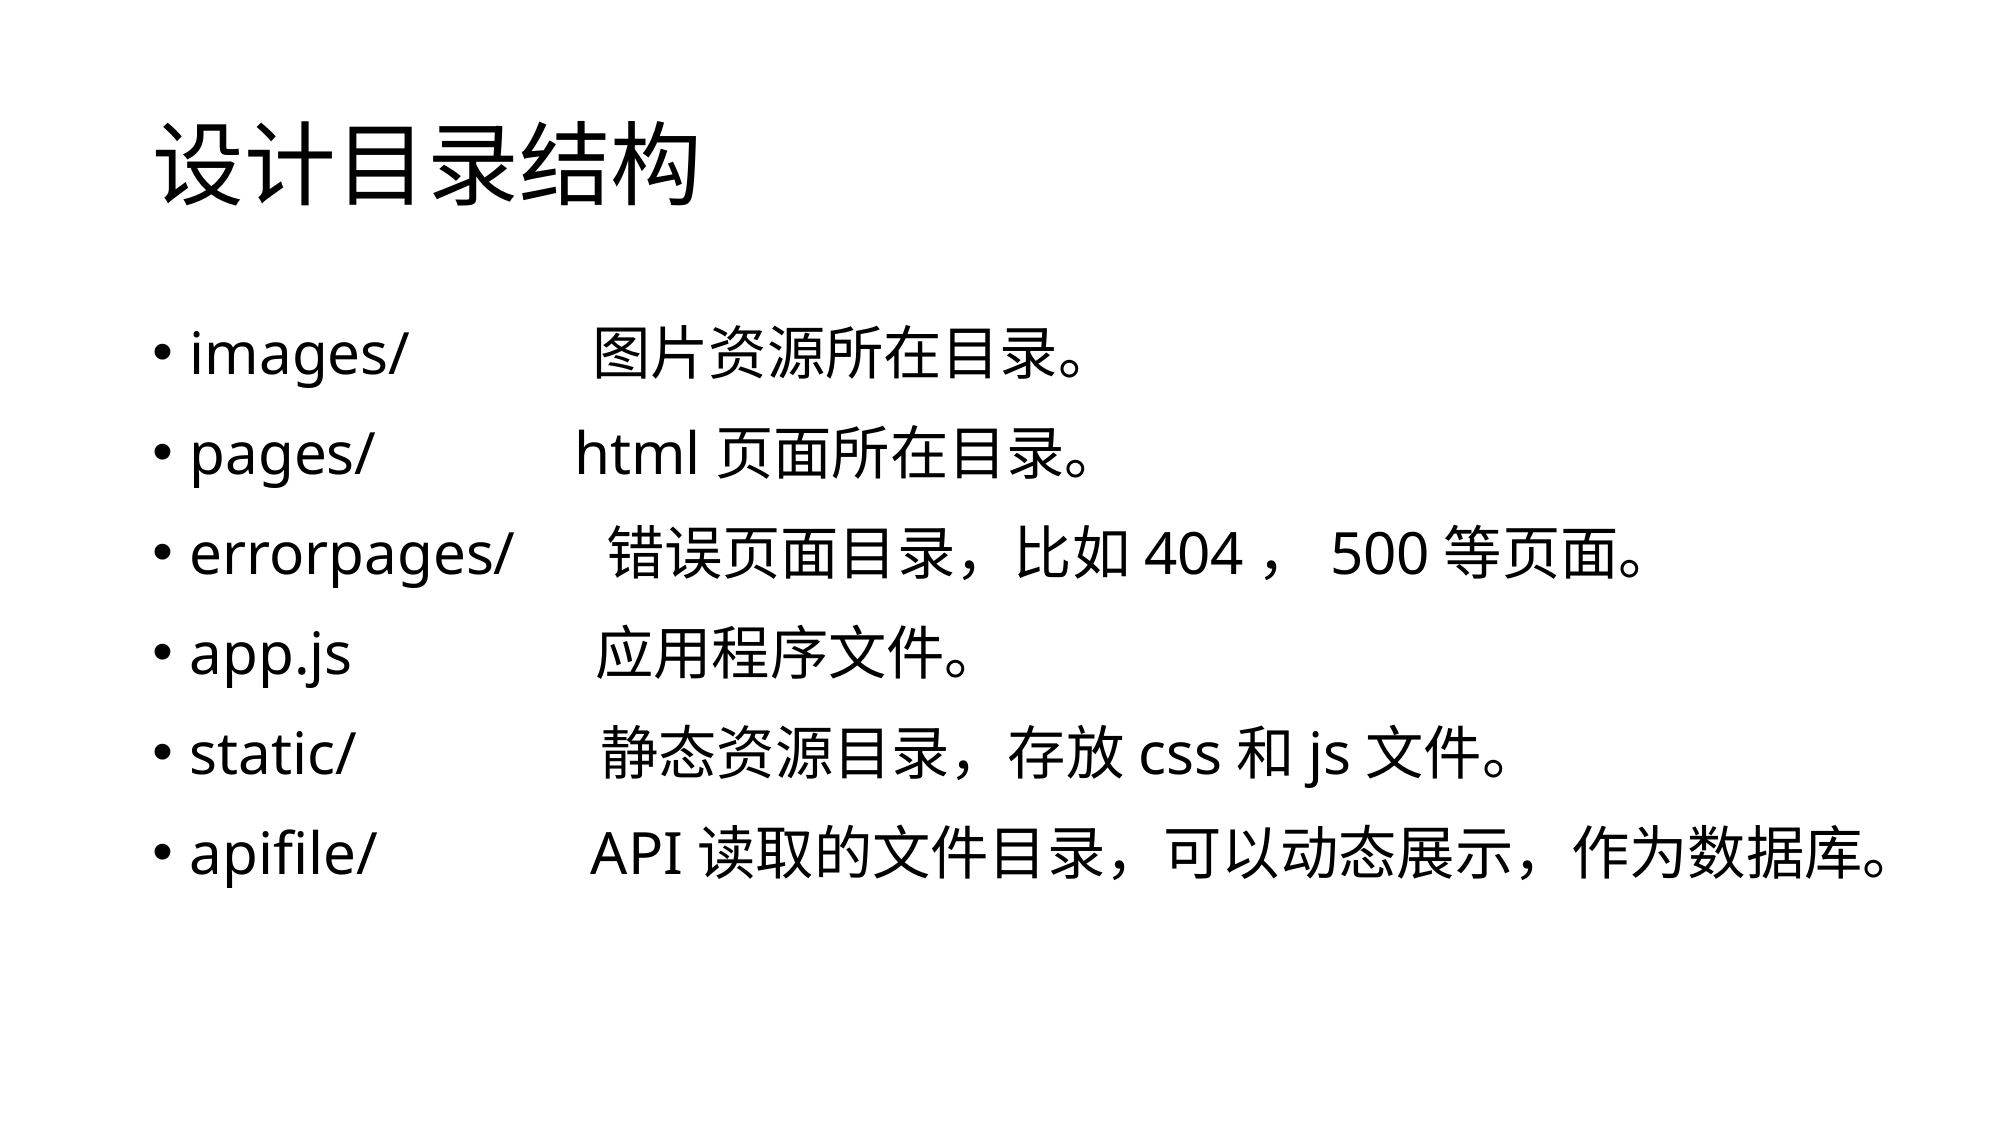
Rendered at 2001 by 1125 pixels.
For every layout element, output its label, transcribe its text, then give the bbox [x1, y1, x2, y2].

title 设计目录结构 [137, 59, 1863, 278]
list images/ 图片资源所在目录。 pages/ html页面所在目录。 errorpages/ 错误页面目录，比如404，500等页面。 app.js 应用程序文件。 static/ 静态资源目录，存放css和js文件。 apifile/ API读取的文件目录，可以动态展示，作为数据库。 [137, 299, 1887, 1014]
